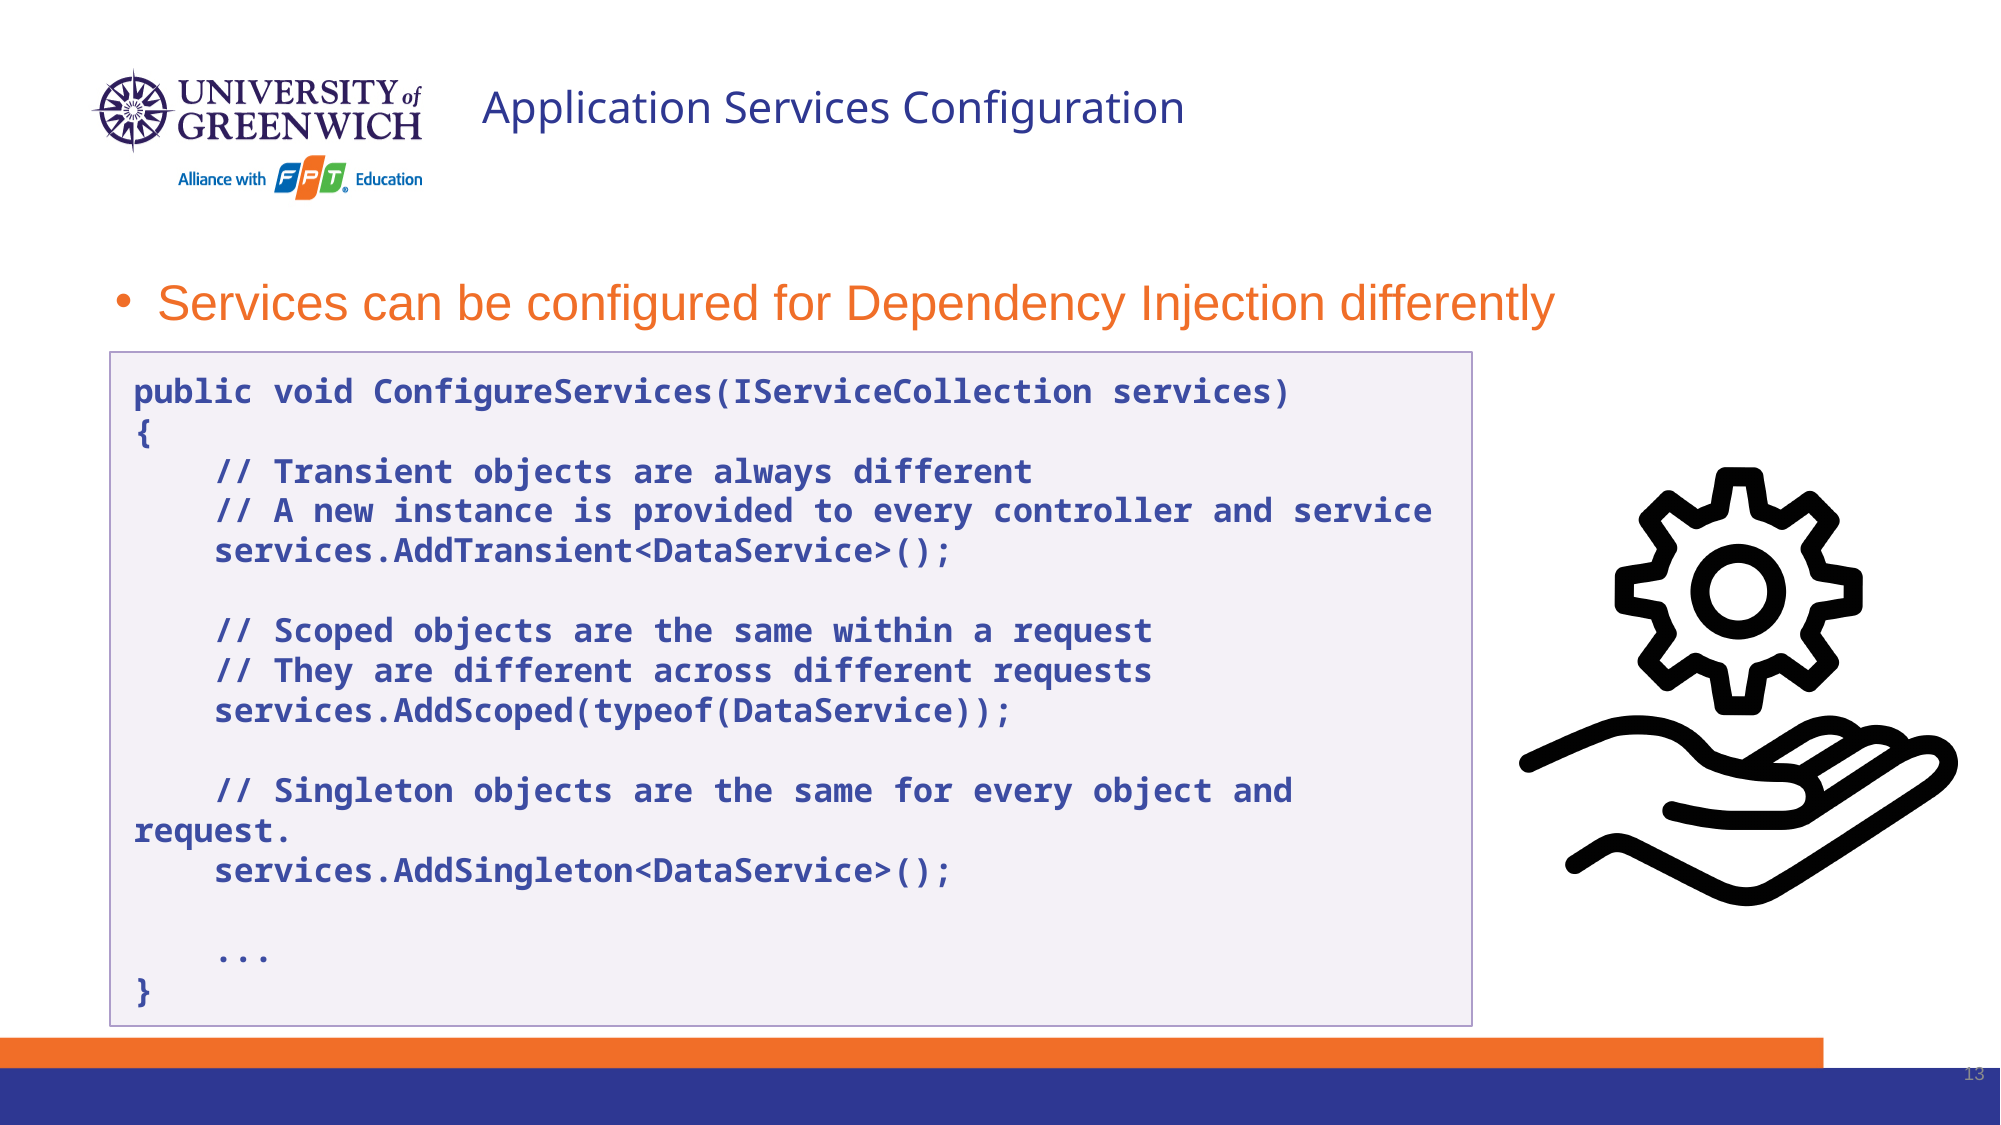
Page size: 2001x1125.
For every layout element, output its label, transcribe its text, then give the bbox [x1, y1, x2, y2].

picture [0, 0, 2000, 1125]
text_box public void ConfigureServices(IServiceCollection services) { // Transient objects are always different // A new instance is provided to every controller and service services.AddTransient<DataService>(); // Scoped objects are the same within a request // They are different across different requests services.AddScoped(typeof(DataService)); // Singleton objects are the same for every object and request. services.AddSingleton<DataService>(); ... } [110, 352, 1472, 1027]
slide_number 13 [1533, 1042, 2000, 1103]
title Application Services Configuration [464, 22, 1900, 189]
list Services can be configured for Dependency Injection differently [99, 262, 1900, 1005]
